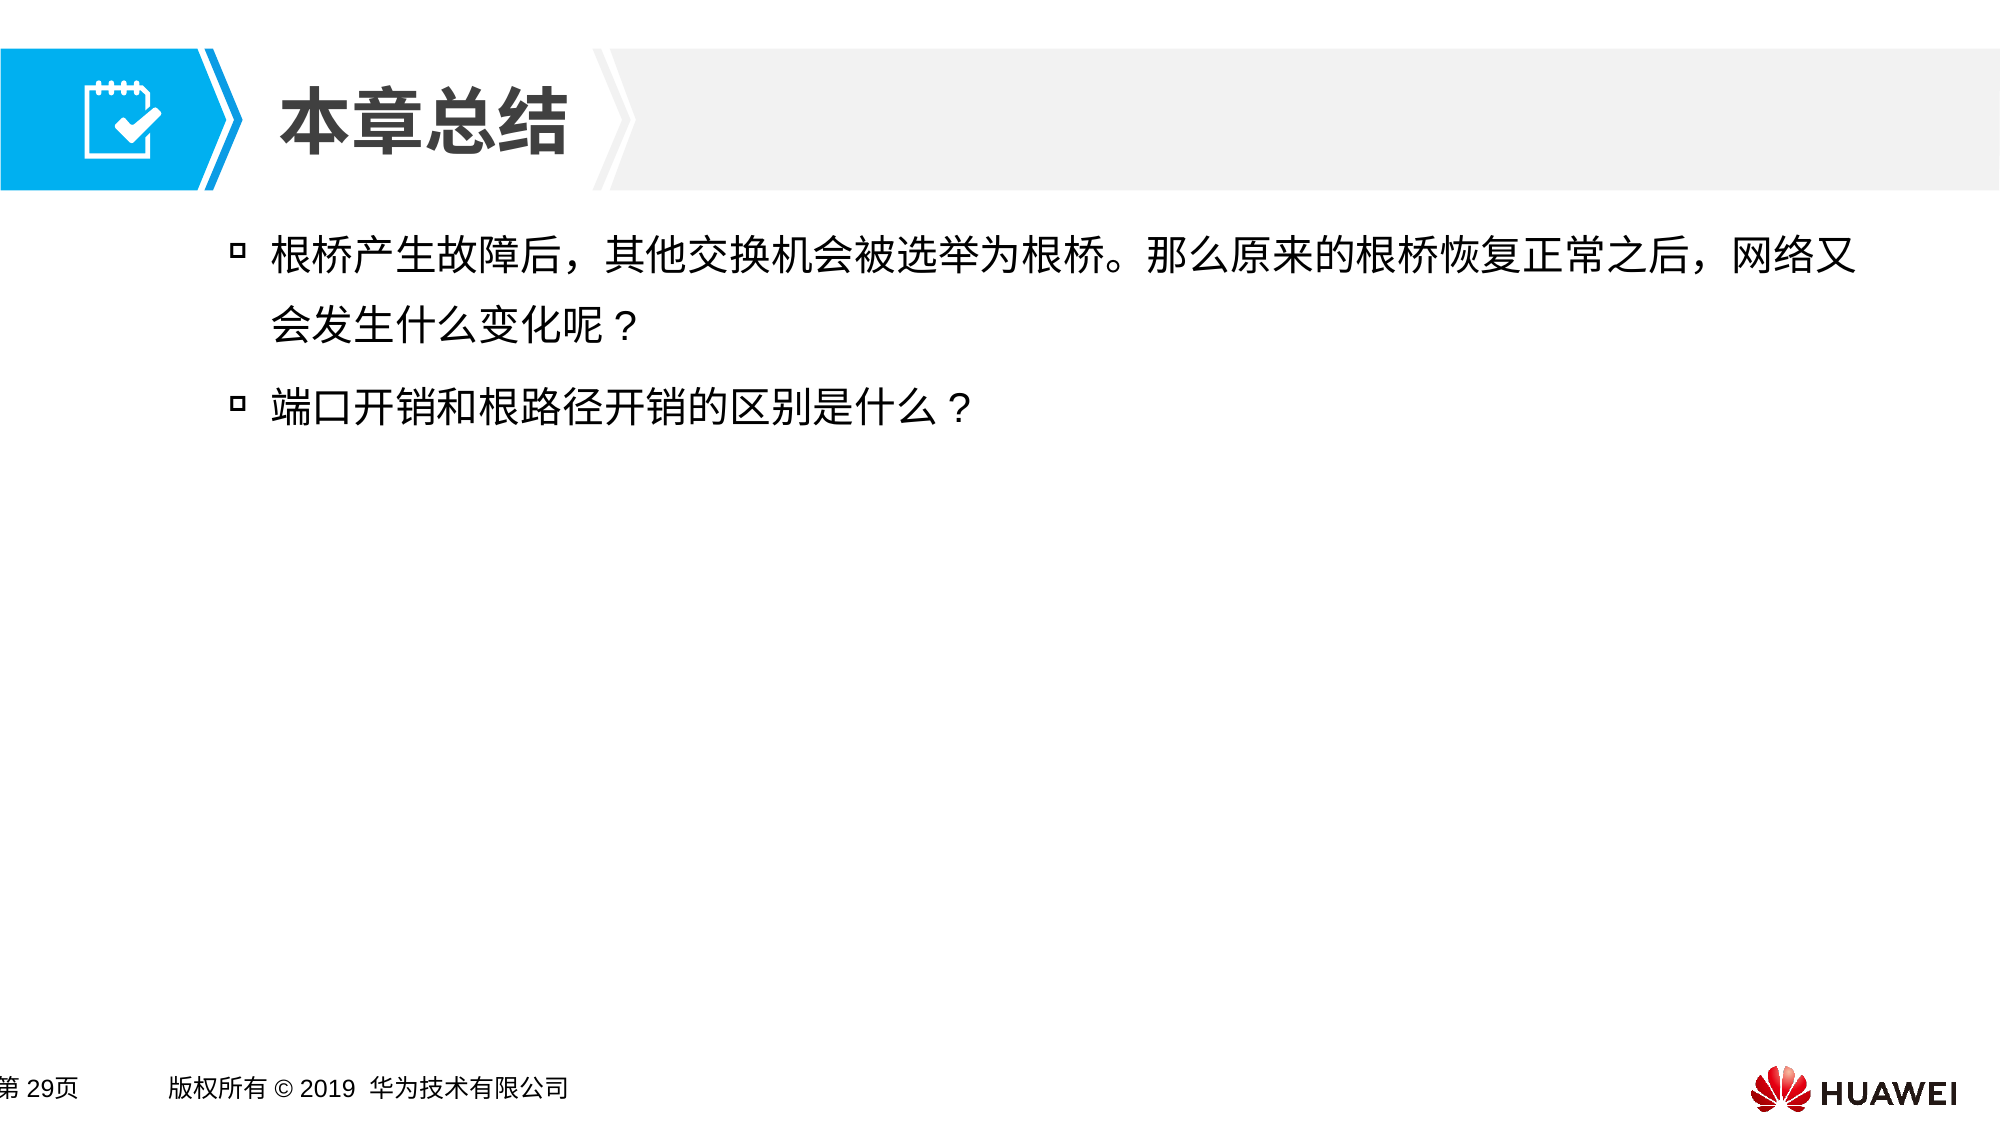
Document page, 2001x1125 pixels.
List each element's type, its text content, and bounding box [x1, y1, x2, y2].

picture [1751, 1066, 1956, 1112]
list 根桥产生故障后，其他交换机会被选举为根桥。那么原来的根桥恢复正常之后，网络又会发生什么变化呢? 端口开销和根路径开销的区别是什么? [149, 201, 1882, 971]
